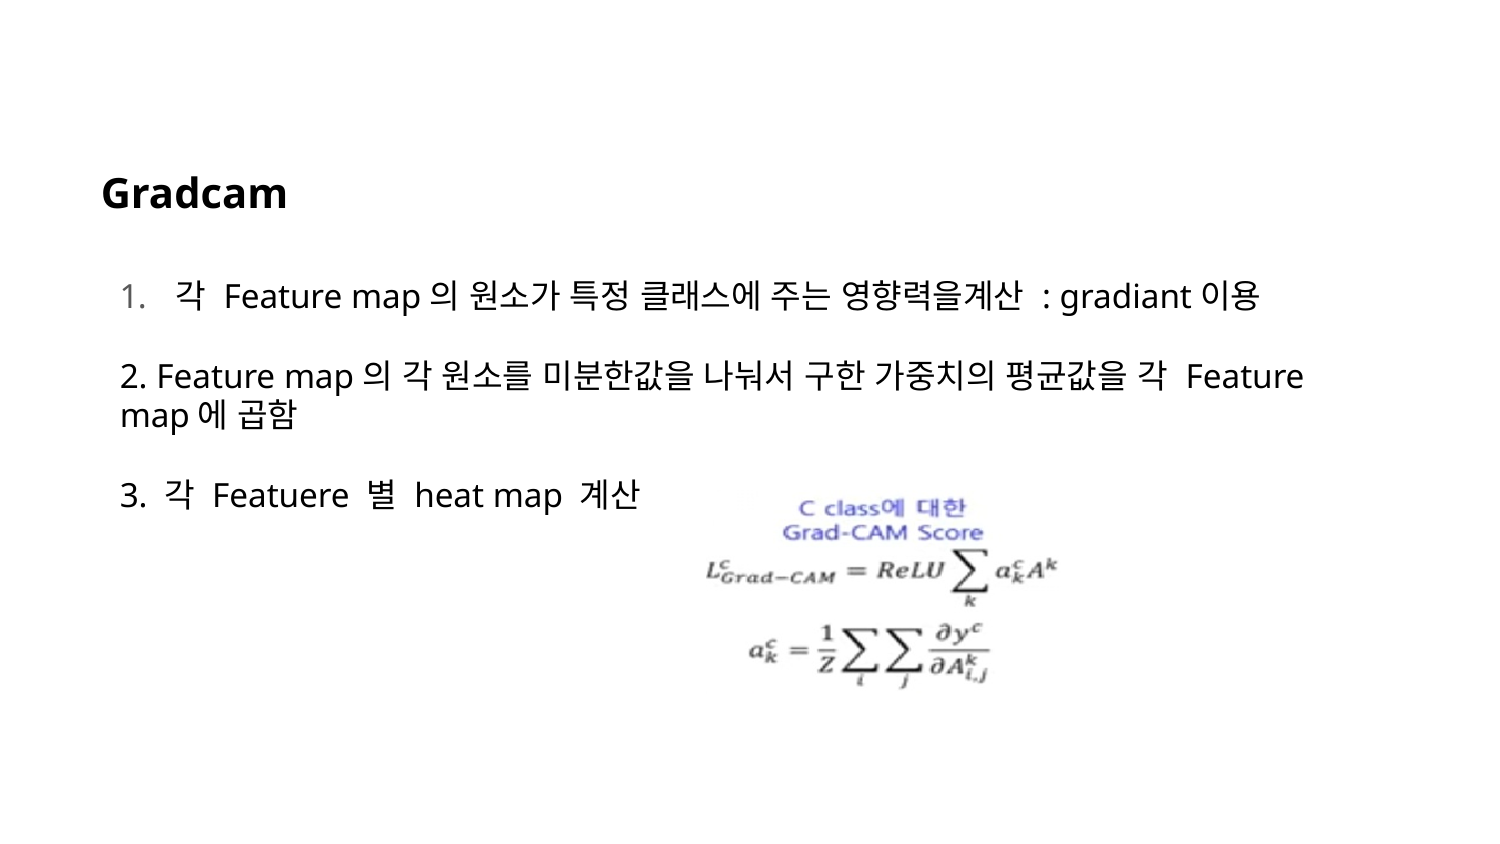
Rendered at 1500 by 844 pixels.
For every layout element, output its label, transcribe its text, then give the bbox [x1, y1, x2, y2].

title Gradcam [85, 152, 382, 219]
picture [705, 490, 1074, 695]
text_box 각 Feature map의 원소가 특정 클래스에 주는 영향력을계산 : gradiant이용 2. Feature map의 각 원소를 미분한값을 나눠서 구한 가중치의 평균값을 각 Feature map에 곱함 3. 각 Featuere 별 heat map 계산 [85, 219, 1368, 725]
